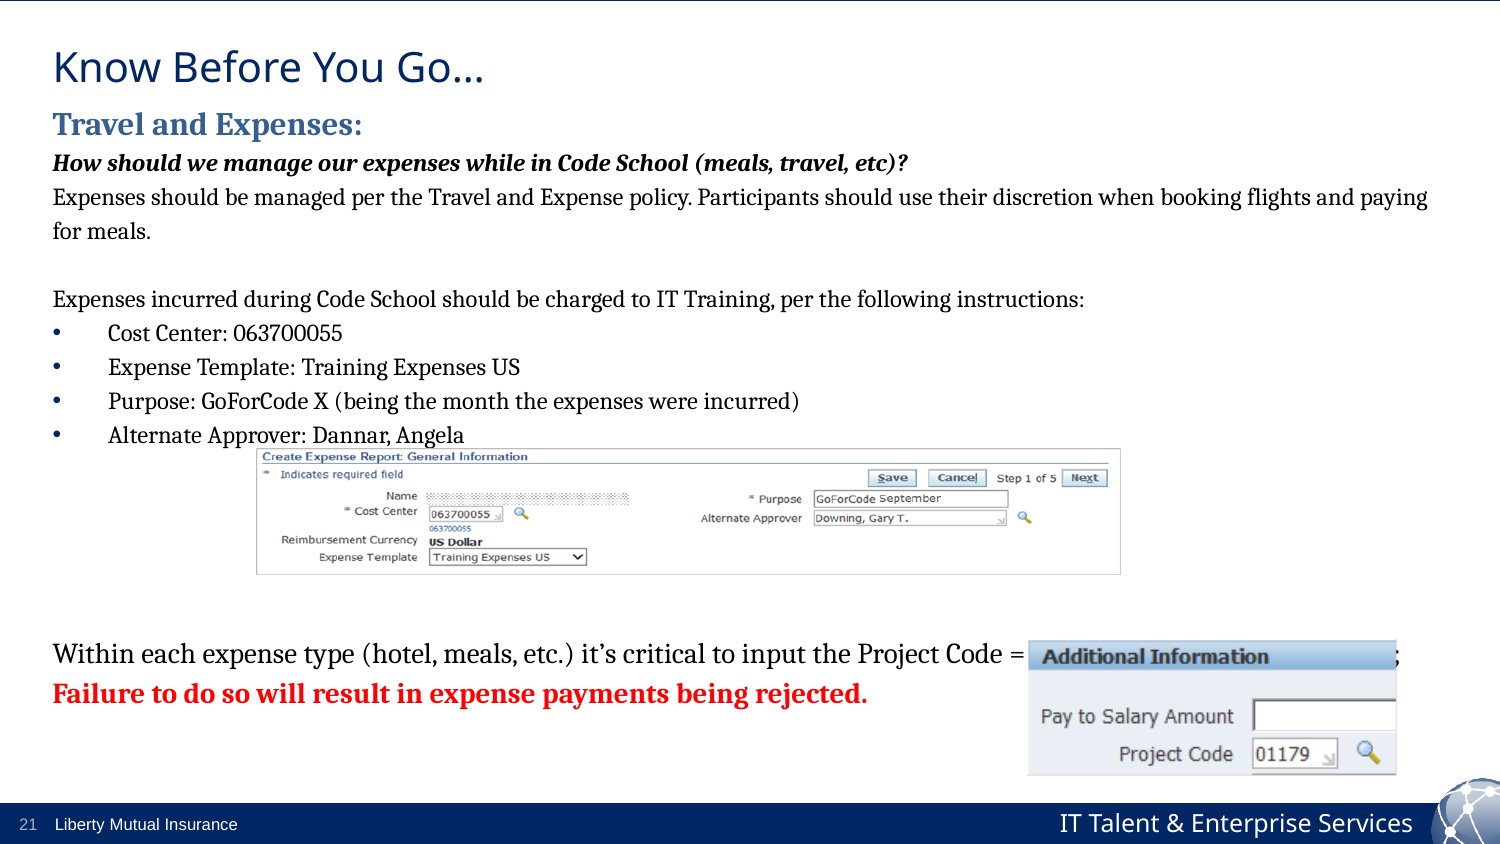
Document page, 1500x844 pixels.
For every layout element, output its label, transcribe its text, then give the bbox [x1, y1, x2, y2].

list Travel and Expenses: How should we manage our expenses while in Code School (meals, travel, etc)? Expenses should be managed per the Travel and Expense policy. Participants should use their discretion when booking flights and paying for meals. Expenses incurred during Code School should be charged to IT Training, per the following instructions: Cost Center: 063700055 Expense Template: Training Expenses US Purpose: GoForCode X (being the month the expenses were incurred) Alternate Approver: Dannar, Angela Within each expense type (hotel, meals, etc.) it’s critical to input the Project Code = 01179 for each of the line items; Failure to do so will result in expense payments being rejected. [37, 89, 1463, 721]
picture [1431, 778, 1500, 844]
title Know Before You Go… [37, 33, 1463, 89]
picture [255, 448, 1122, 576]
picture [1026, 638, 1398, 777]
